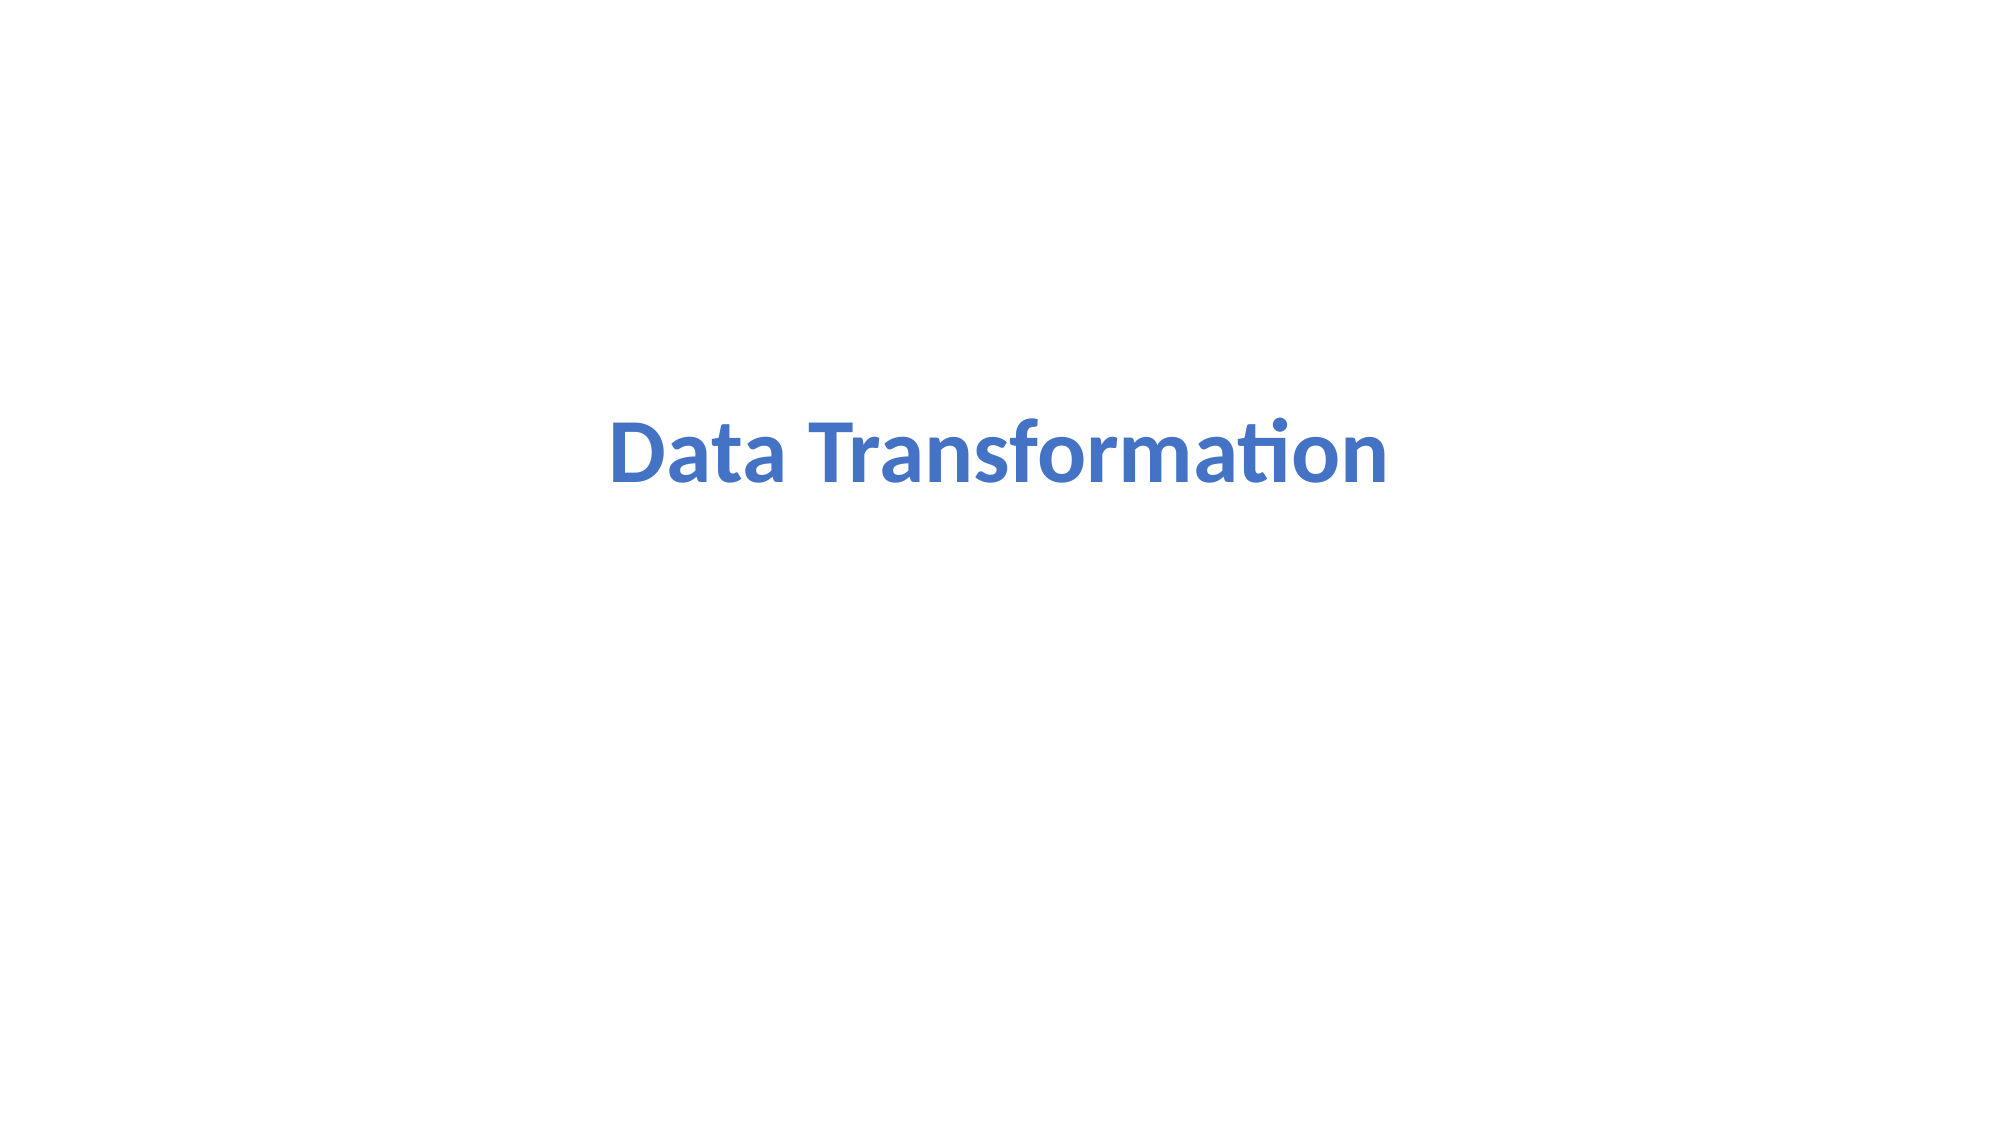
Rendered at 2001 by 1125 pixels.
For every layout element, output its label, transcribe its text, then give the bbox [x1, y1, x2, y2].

text_box Data Transformation [536, 349, 1464, 541]
